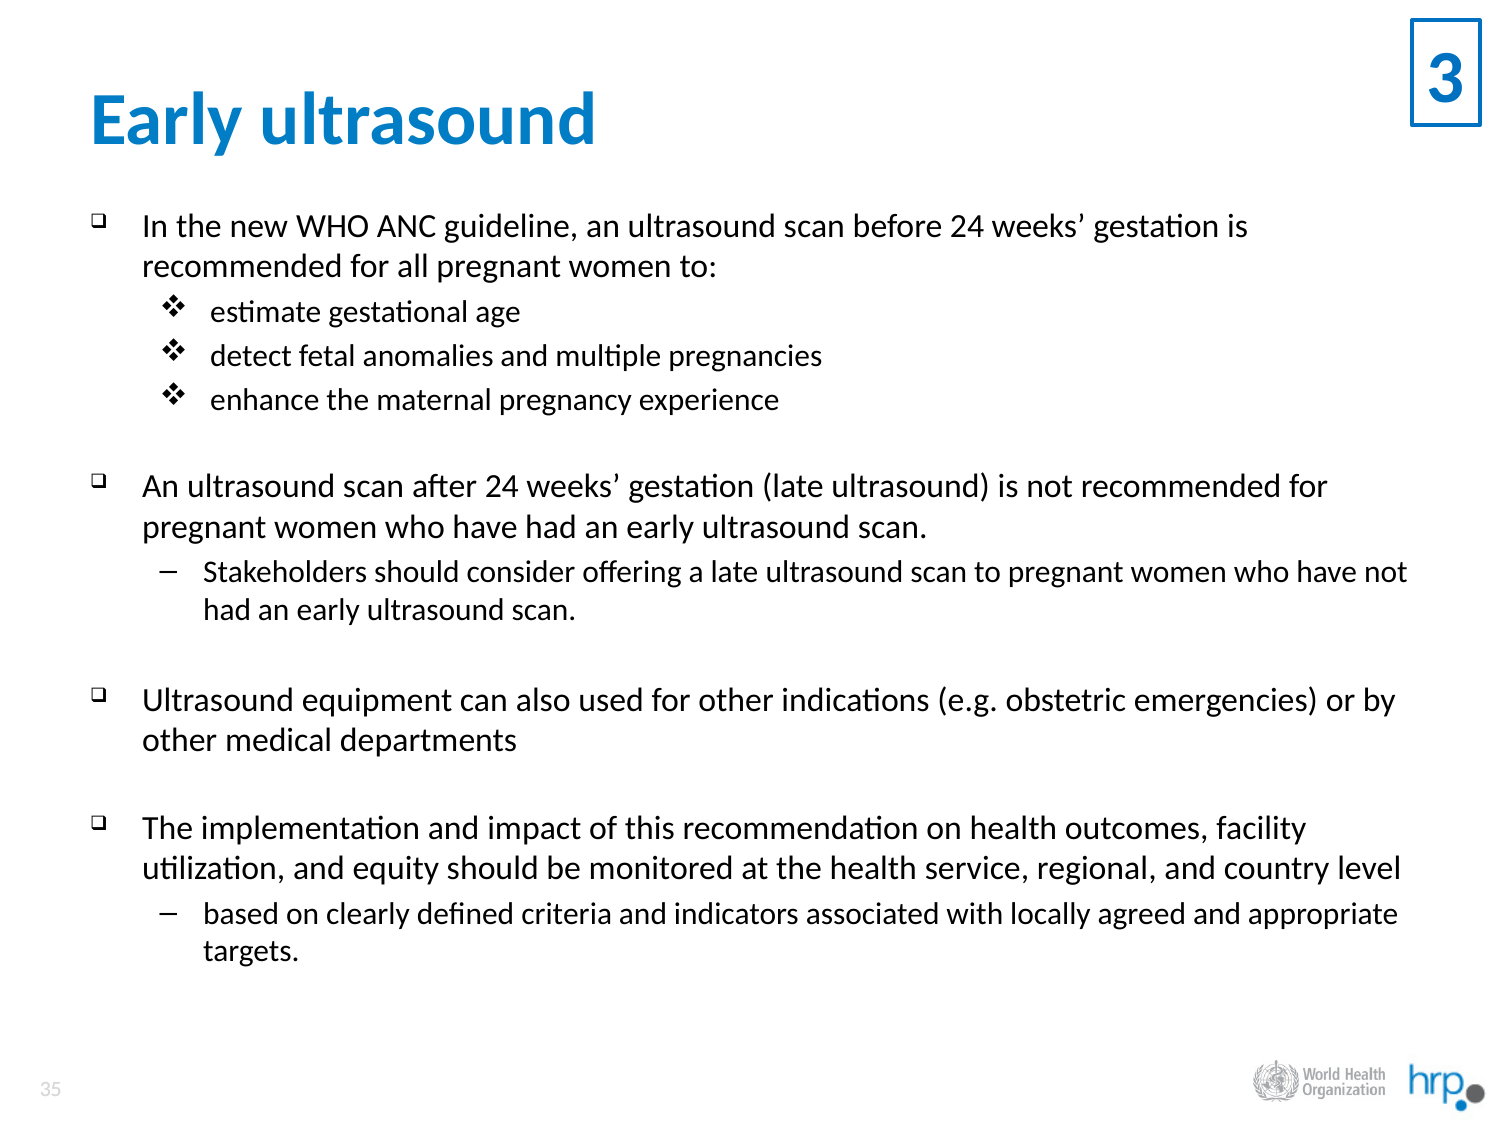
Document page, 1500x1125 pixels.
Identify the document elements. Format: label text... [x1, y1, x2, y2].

title Early ultrasound [75, 45, 1425, 185]
text_box 3 [1411, 20, 1480, 126]
picture [1253, 1060, 1385, 1102]
picture [1407, 1043, 1486, 1122]
list In the new WHO ANC guideline, an ultrasound scan before 24 weeks’ gestation is recommended for all pregnant women to: estimate gestational age detect fetal anomalies and multiple pregnancies enhance the maternal pregnancy experience An ultrasound scan after 24 weeks’ gestation (late ultrasound) is not recommended for pregnant women who have had an early ultrasound scan. Stakeholders should consider offering a late ultrasound scan to pregnant women who have not had an early ultrasound scan. Ultrasound equipment can also used for other indications (e.g. obstetric emergencies) or by other medical departments The implementation and impact of this recommendation on health outcomes, facility utilization, and equity should be monitored at the health service, regional, and country level based on clearly defined criteria and indicators associated with locally agreed and appropriate targets. [75, 196, 1425, 1005]
